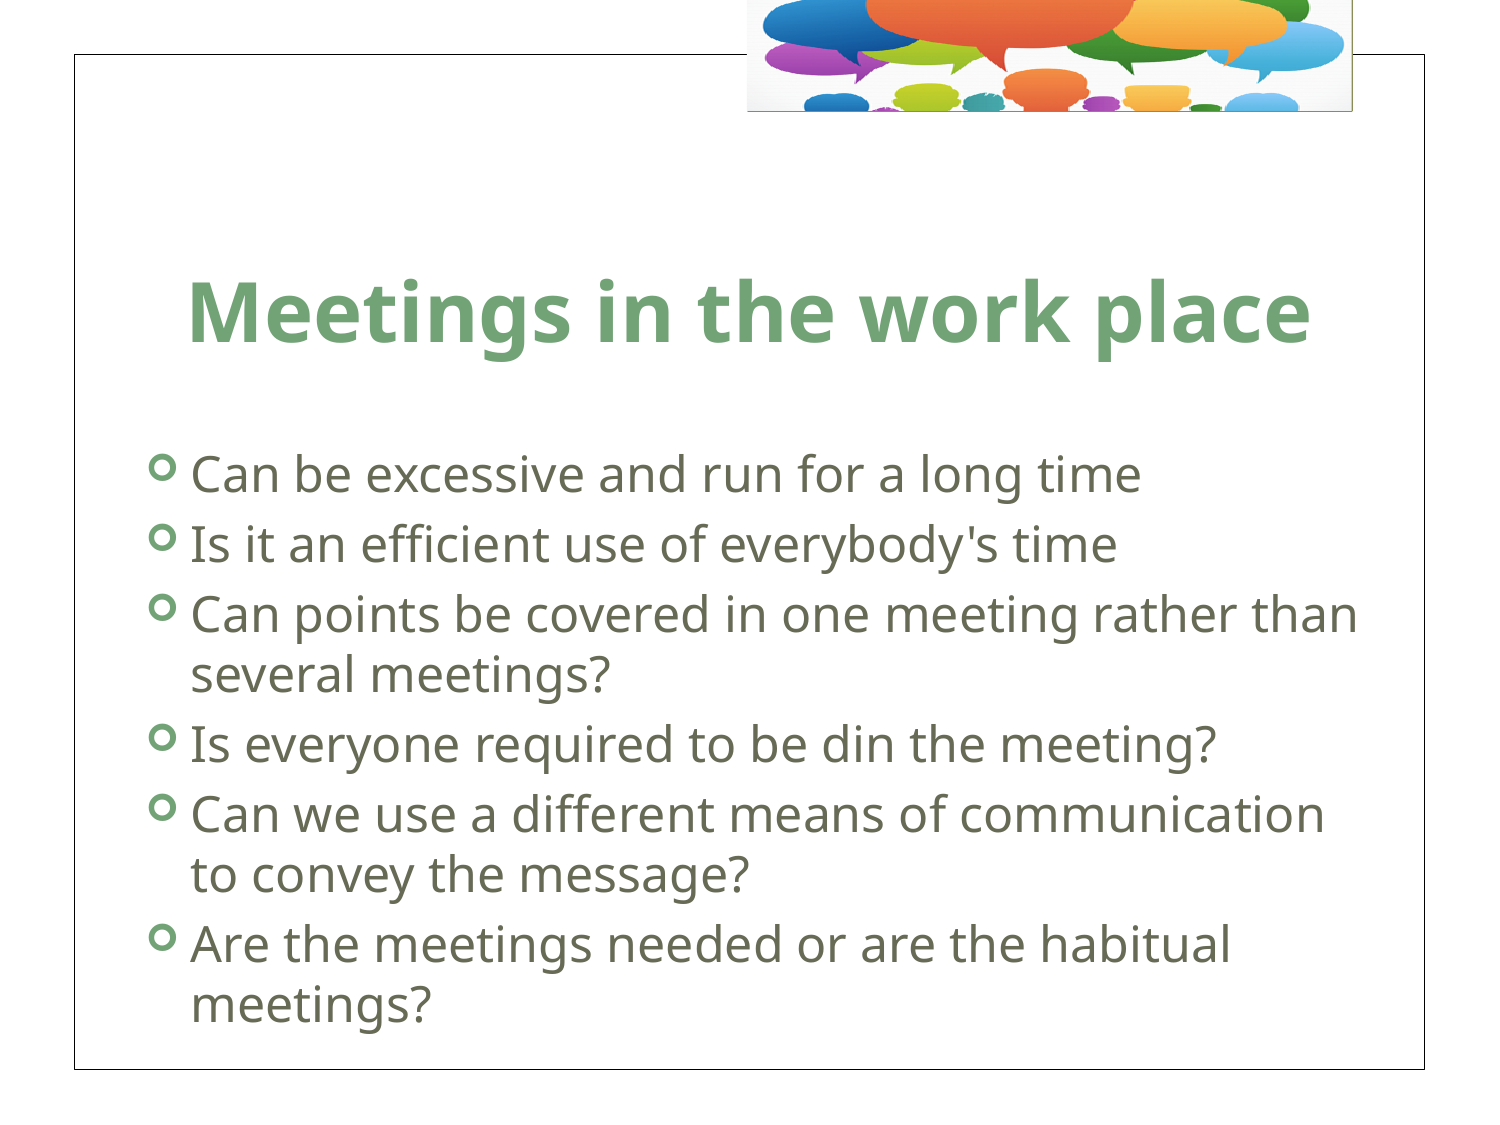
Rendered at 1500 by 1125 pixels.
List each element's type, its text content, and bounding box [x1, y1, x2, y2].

picture [746, 0, 1352, 111]
list Can be excessive and run for a long time Is it an efficient use of everybody's time Can points be covered in one meeting rather than several meetings? Is everyone required to be din the meeting? Can we use a different means of communication to convey the message? Are the meetings needed or are the habitual meetings? [119, 435, 1387, 1054]
title Meetings in the work place [170, 178, 1387, 367]
